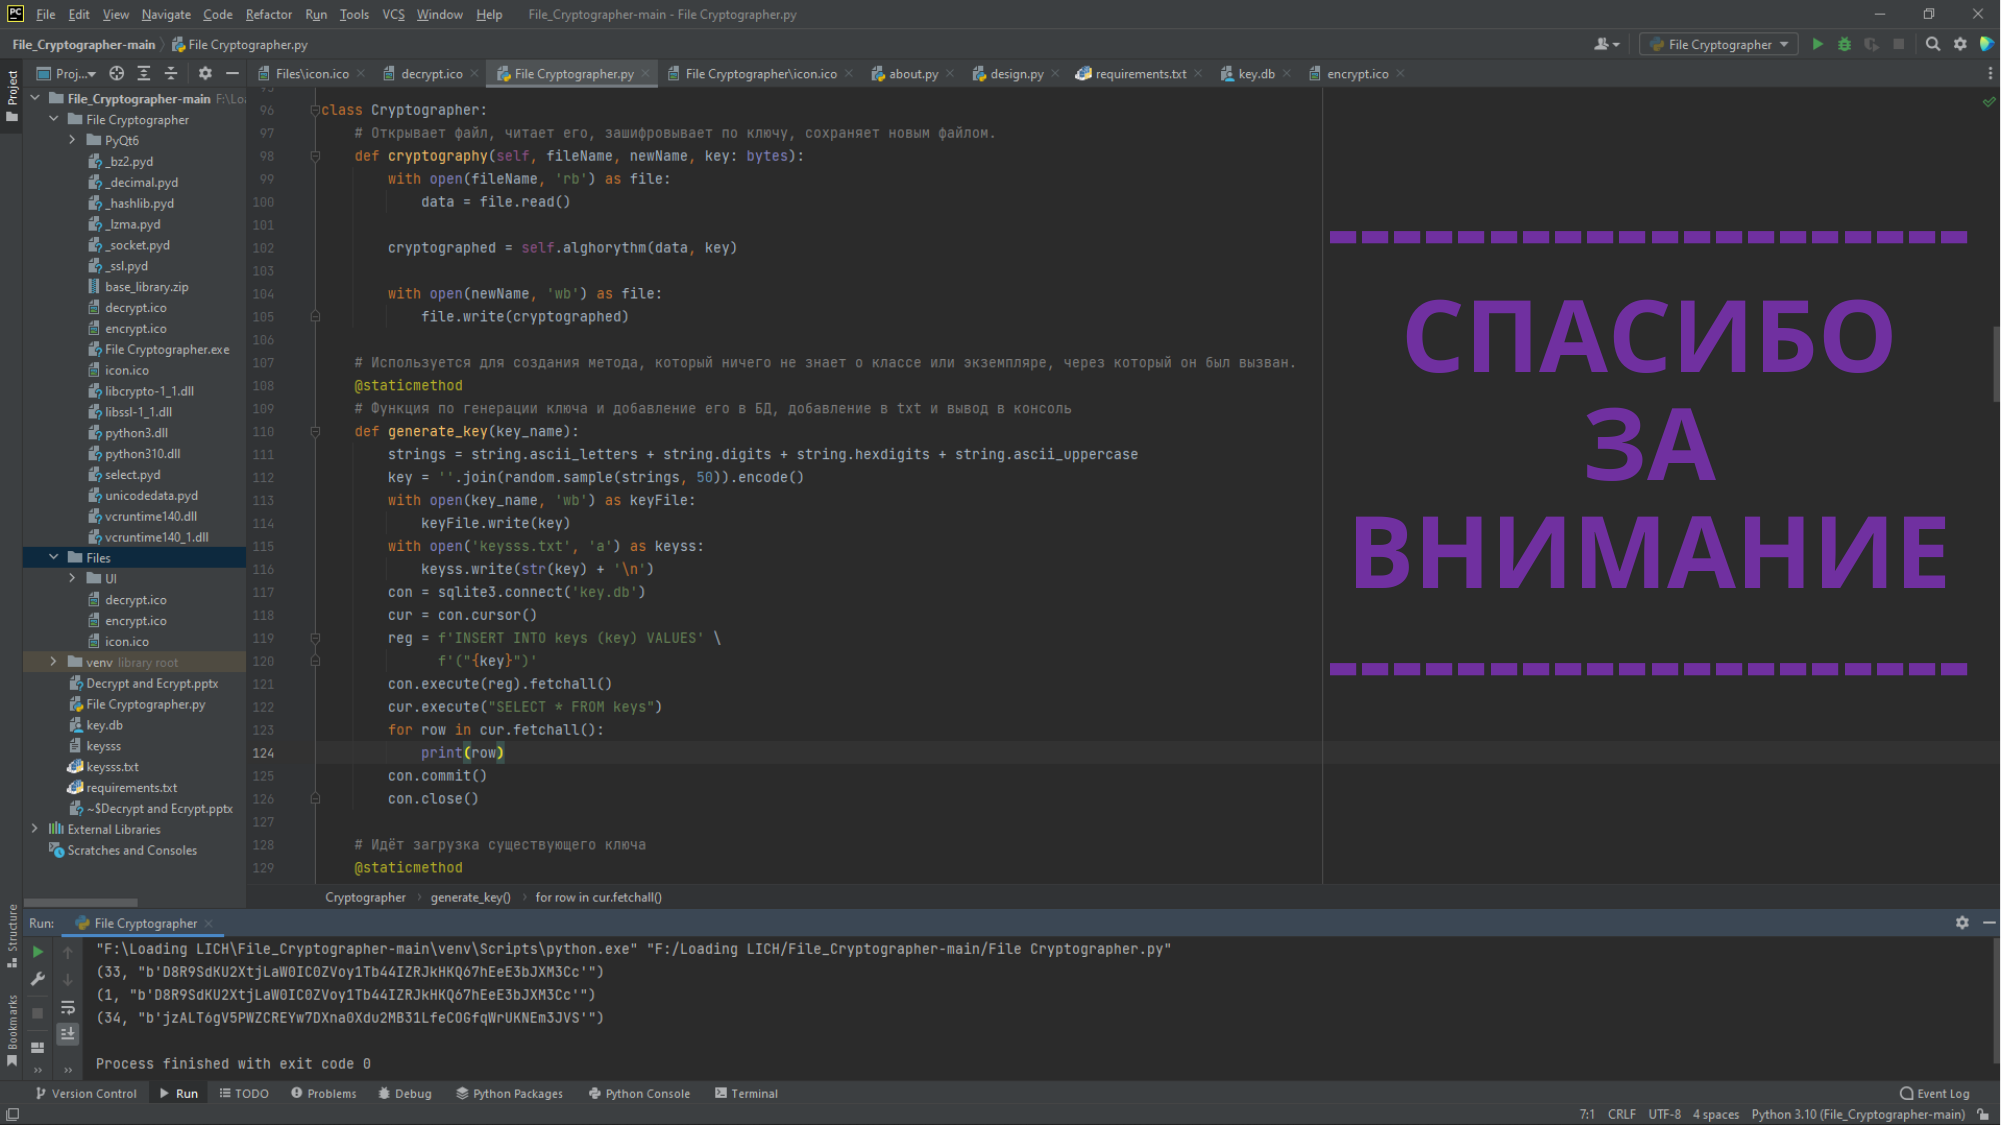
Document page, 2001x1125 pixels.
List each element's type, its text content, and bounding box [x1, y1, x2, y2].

picture [0, 0, 2001, 1125]
title -------------------- СПАСИБО ЗА ВНИМАНИЕ -------------------- [1299, 0, 2000, 897]
